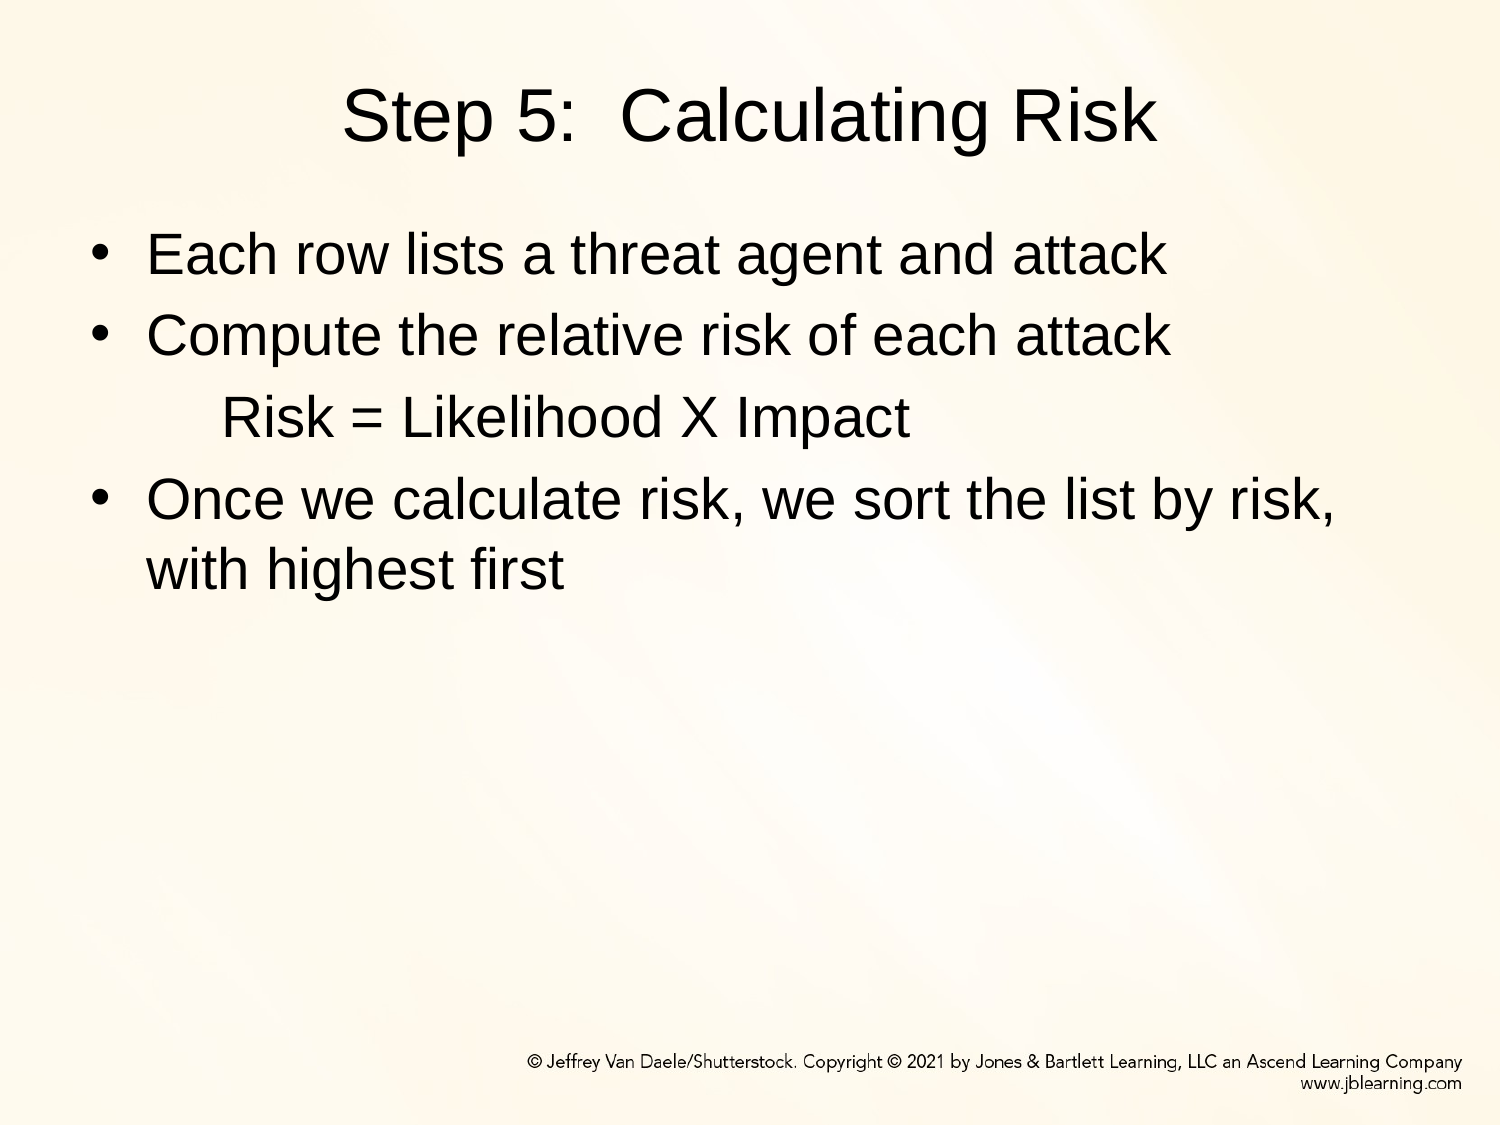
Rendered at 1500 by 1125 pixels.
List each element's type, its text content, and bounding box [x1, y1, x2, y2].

list Each row lists a threat agent and attack Compute the relative risk of each attack Risk = Likelihood X Impact Once we calculate risk, we sort the list by risk, with highest first [75, 208, 1425, 1005]
title Step 5: Calculating Risk [75, 45, 1425, 179]
picture [0, 0, 1500, 1125]
